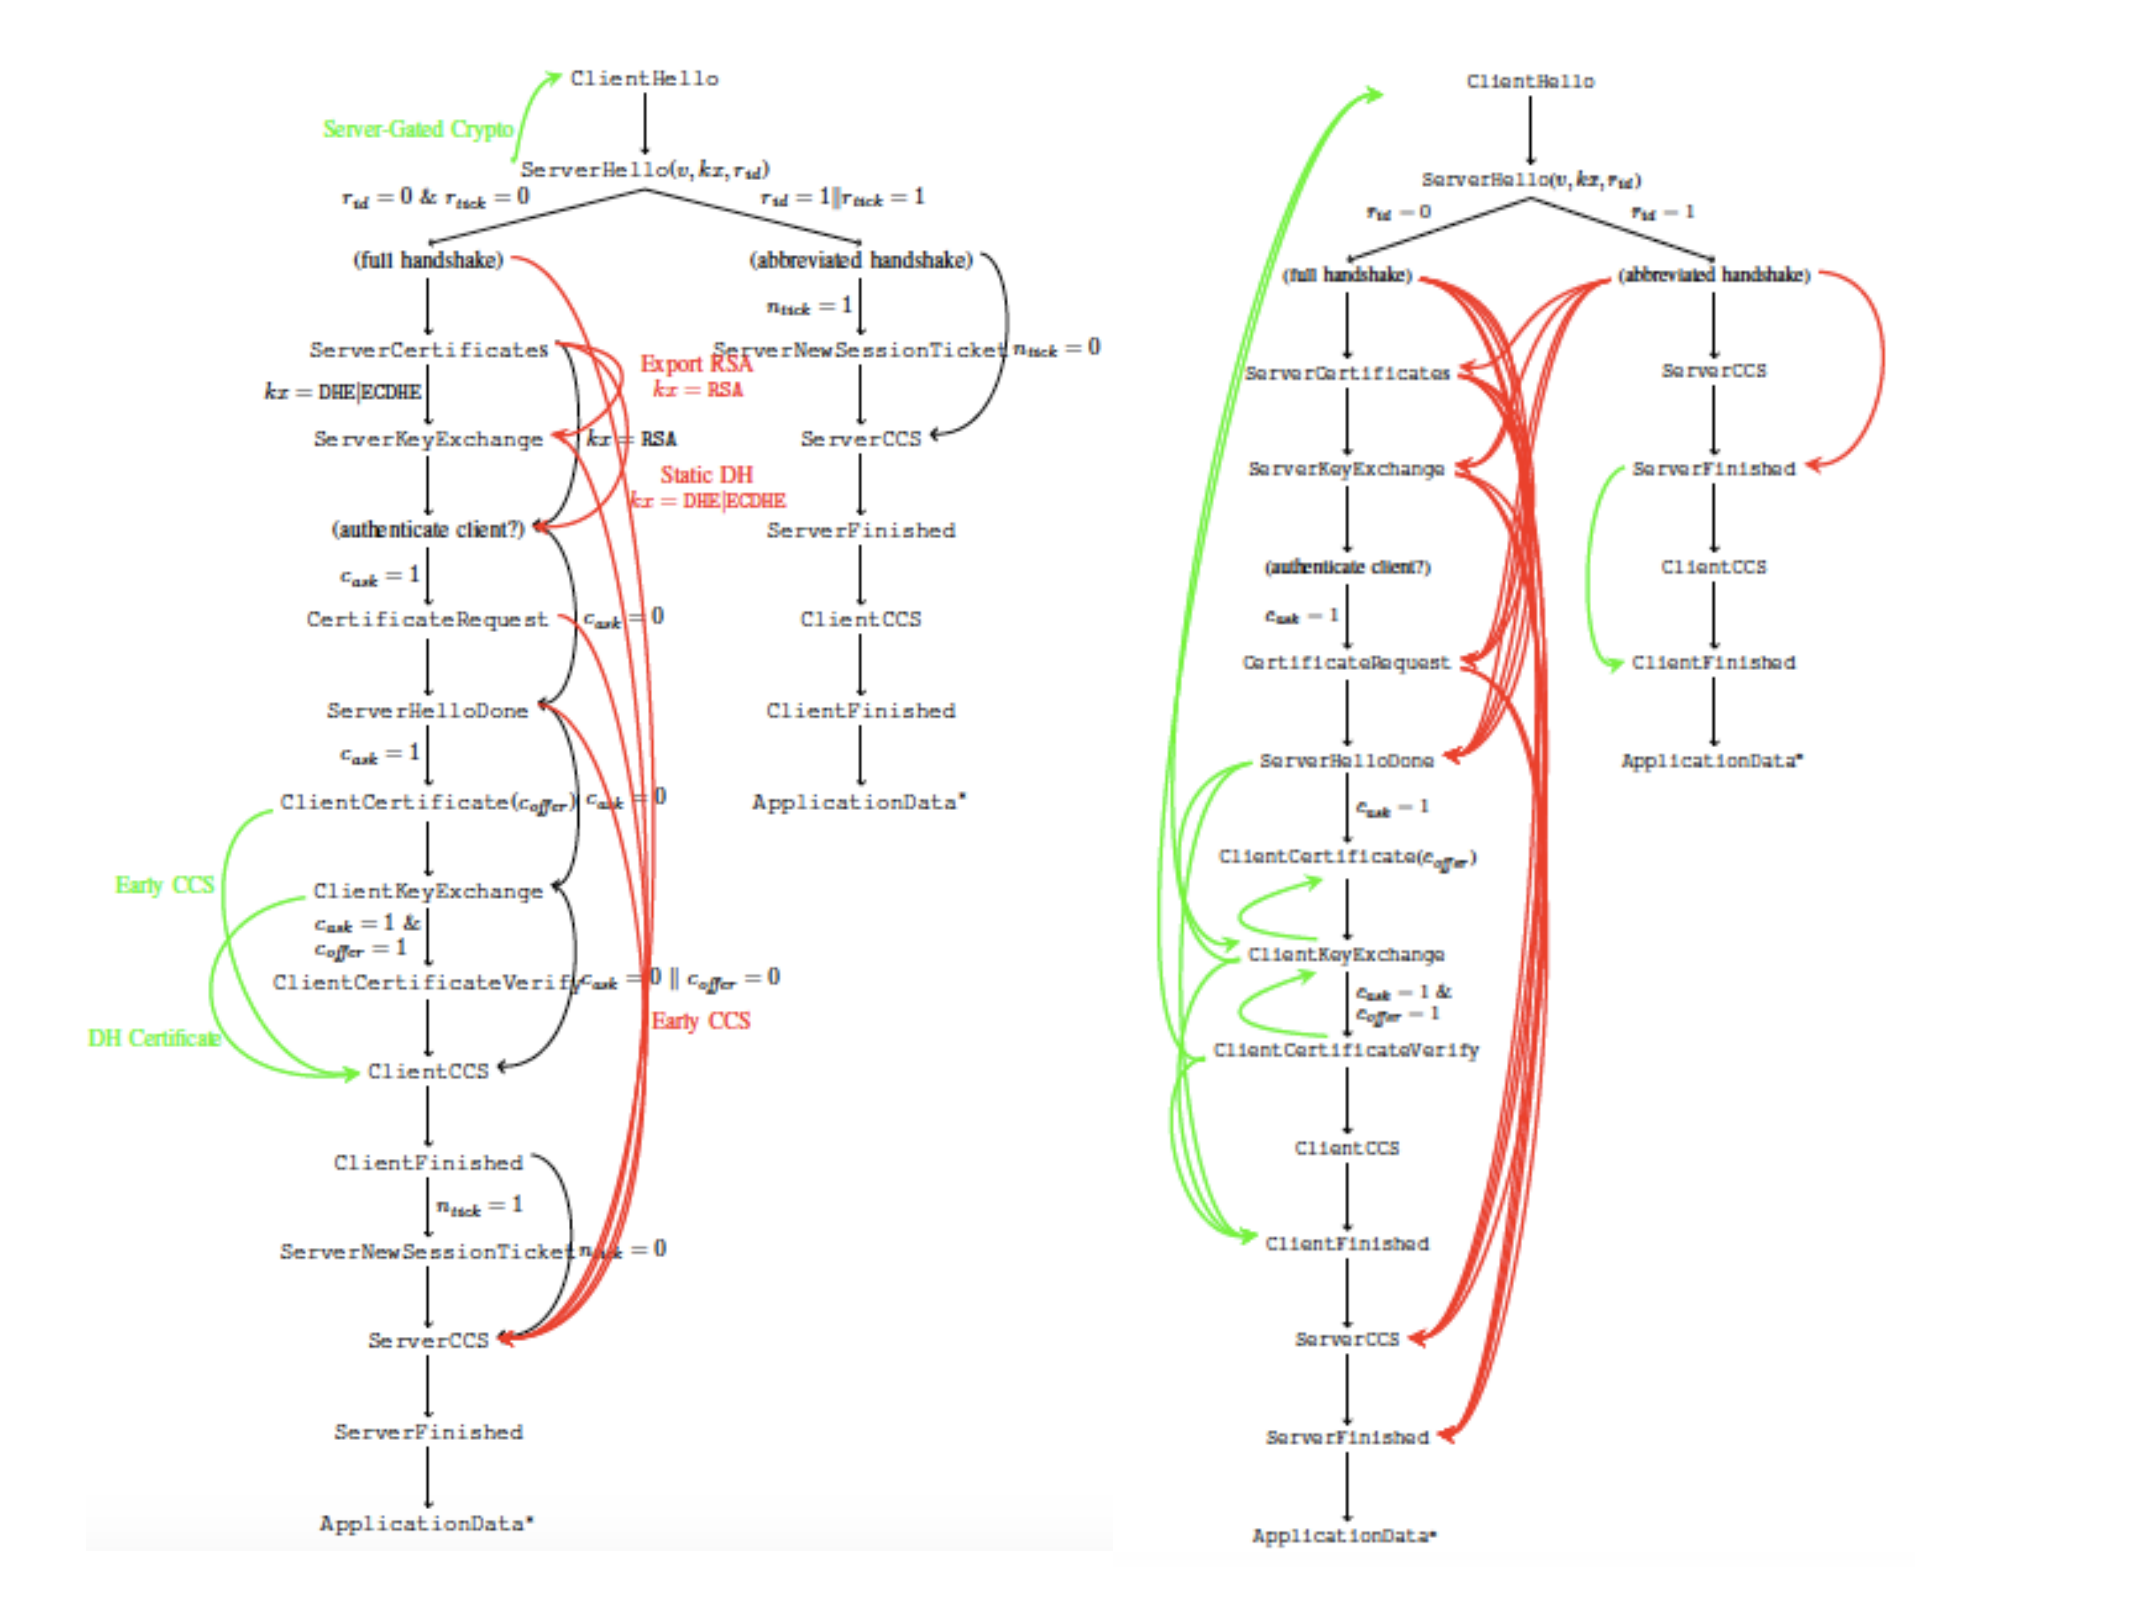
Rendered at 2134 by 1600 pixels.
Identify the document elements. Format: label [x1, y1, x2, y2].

picture [85, 33, 1915, 1567]
